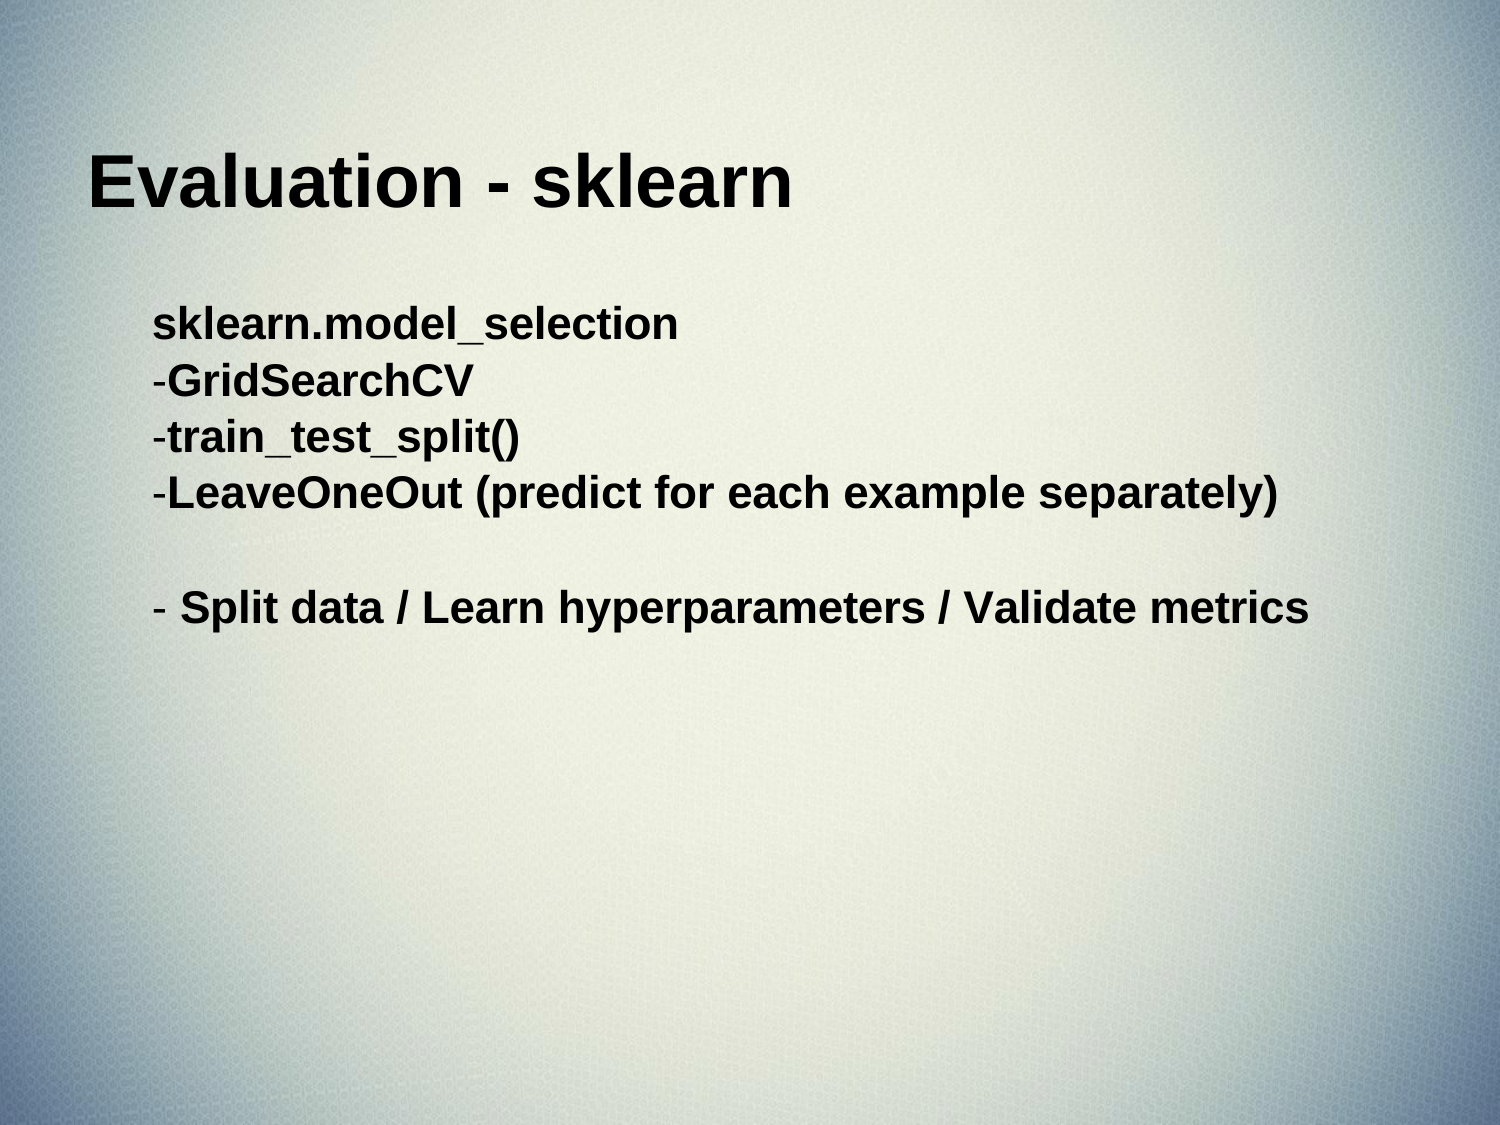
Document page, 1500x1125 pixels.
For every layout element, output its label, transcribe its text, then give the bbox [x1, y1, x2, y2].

text_box [0, 0, 1500, 1125]
title Evaluation - sklearn [75, 45, 1425, 321]
text_box sklearn.model_selection -GridSearchCV -train_test_split() -LeaveOneOut (predict for each example separately) - Split data / Learn hyperparameters / Validate metrics [149, 321, 1320, 633]
